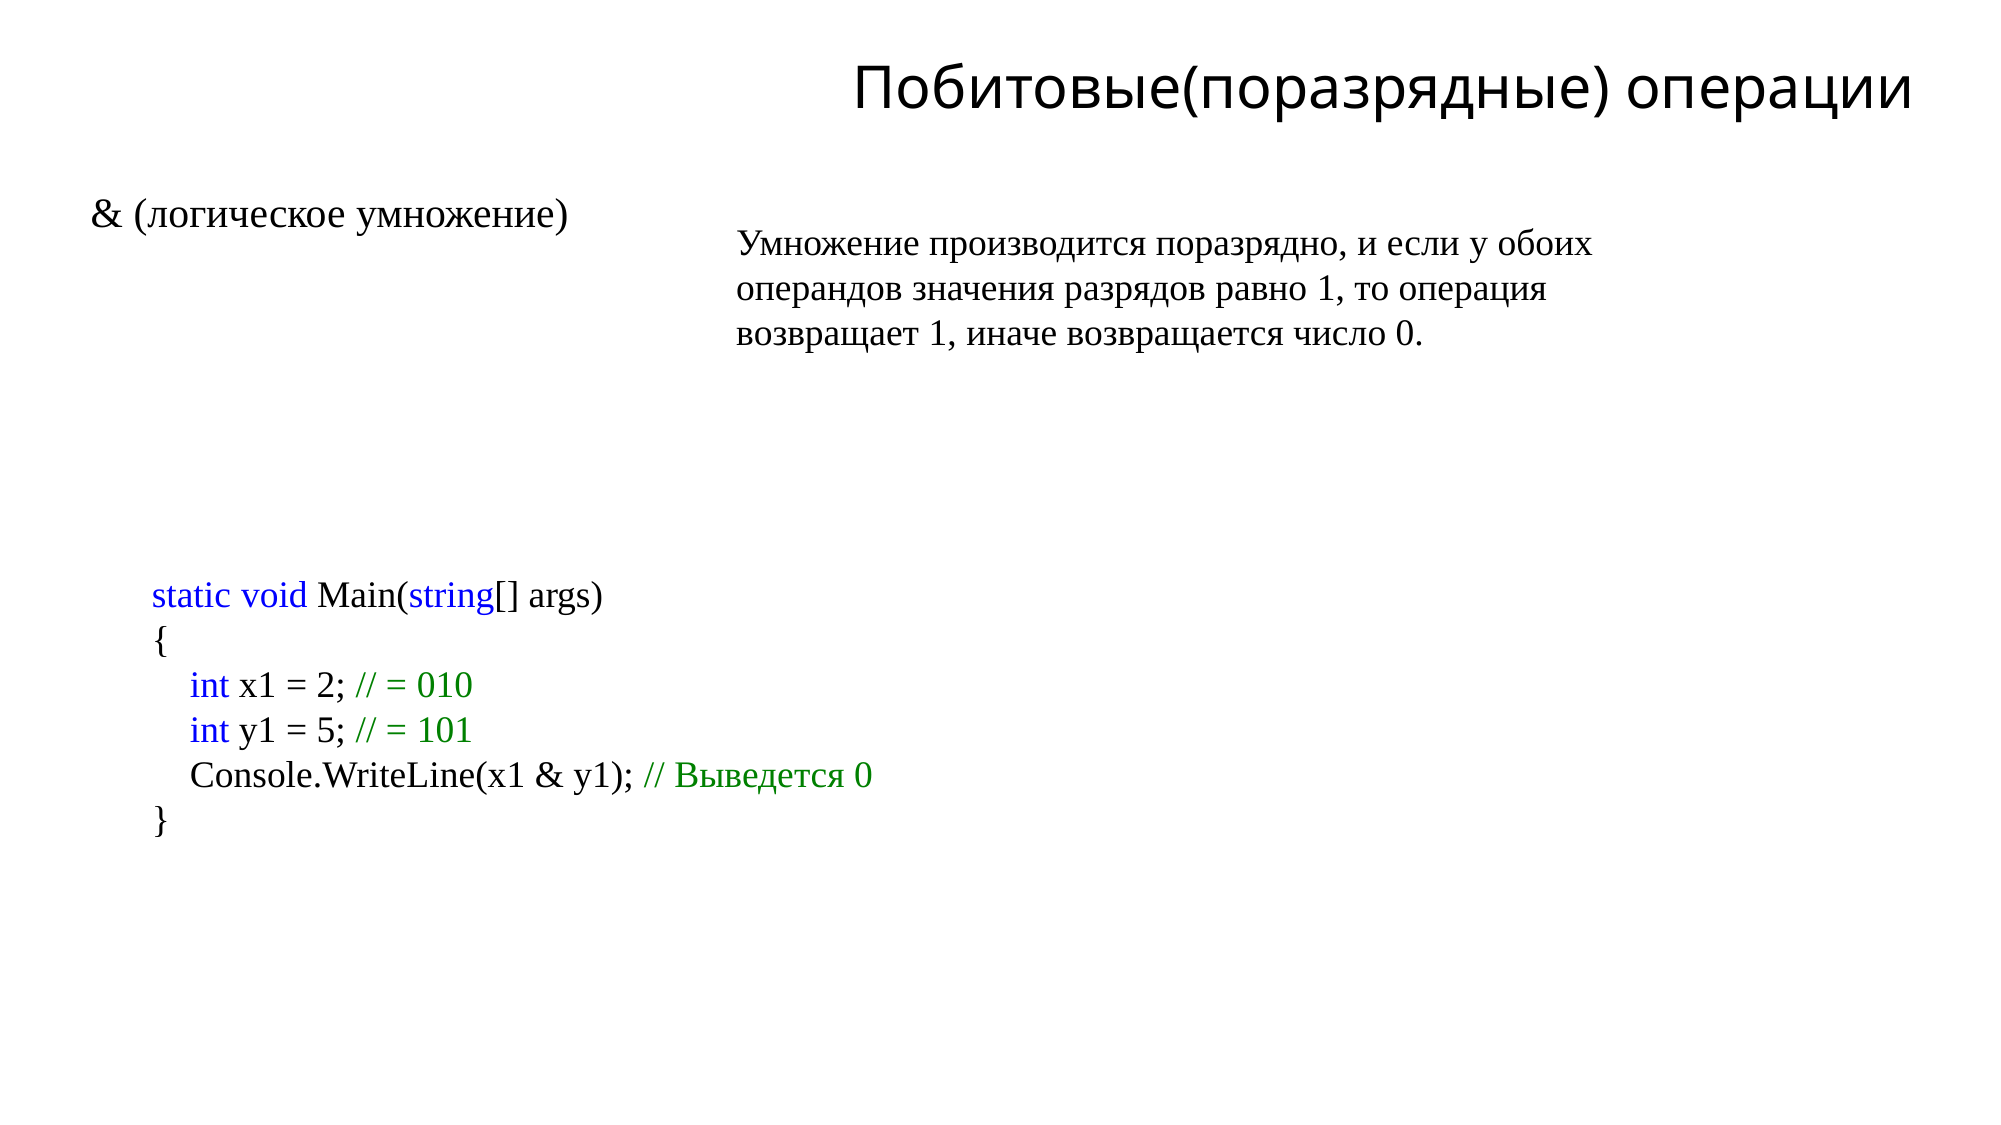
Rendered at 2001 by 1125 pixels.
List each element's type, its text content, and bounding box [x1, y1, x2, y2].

title Побитовые(поразрядные) операции [837, 22, 1931, 158]
text_box & (логическое умножение) [75, 178, 584, 243]
text_box Умножение производится поразрядно, и если у обоих операндов значения разрядов равно 1, то операция возвращает 1, иначе возвращается число 0. [721, 210, 1722, 361]
text_box static void Main(string[] args) { int x1 = 2; // = 010 int y1 = 5; // = 101 Console.WriteLine(x1 & y1); // Выведется 0 } [137, 562, 1138, 848]
